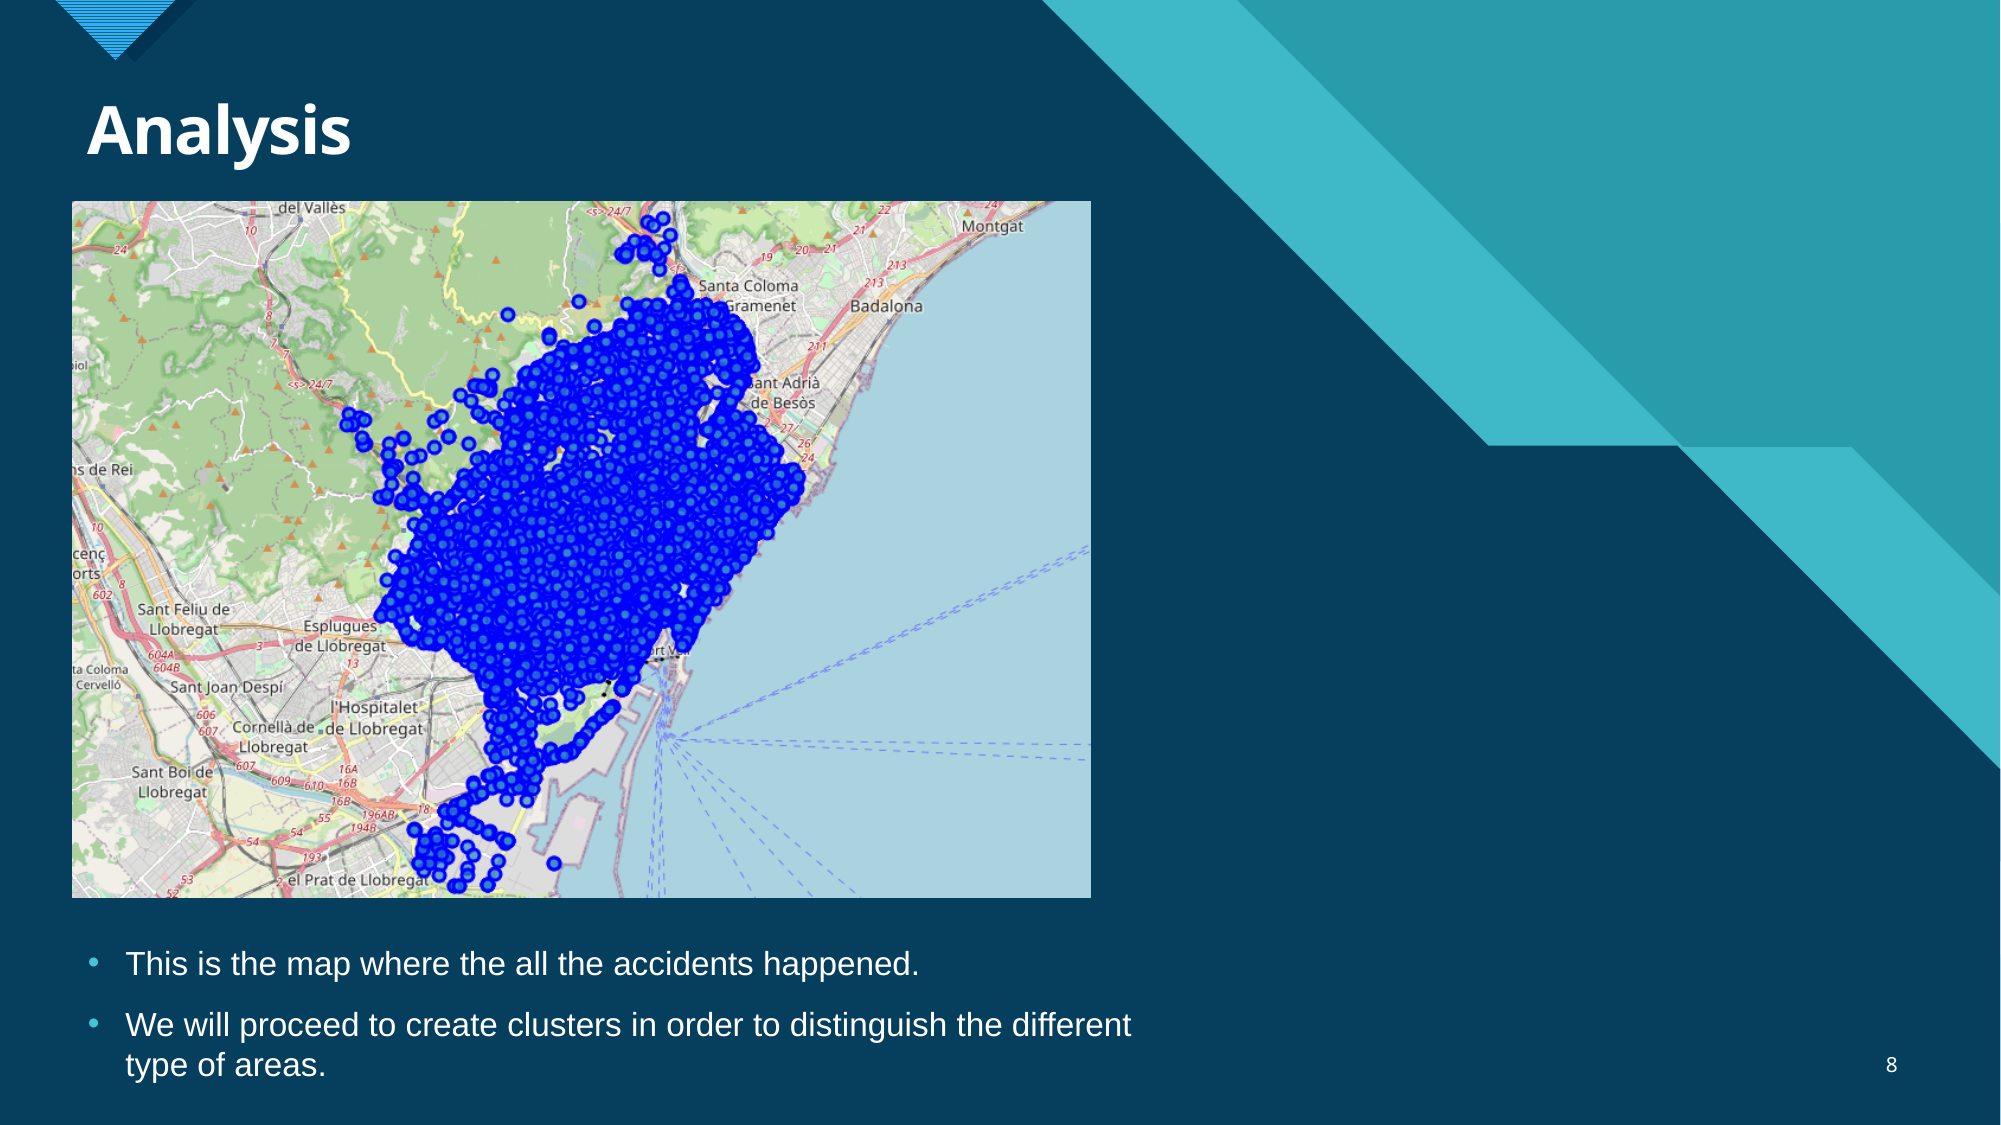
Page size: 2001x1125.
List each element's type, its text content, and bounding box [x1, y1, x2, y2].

list This is the map where the all the accidents happened. We will proceed to create clusters in order to distinguish the different type of areas. [72, 266, 1194, 1096]
title Analysis [72, 89, 1913, 177]
slide_number 8 [1845, 1035, 1913, 1096]
picture [73, 202, 1090, 897]
